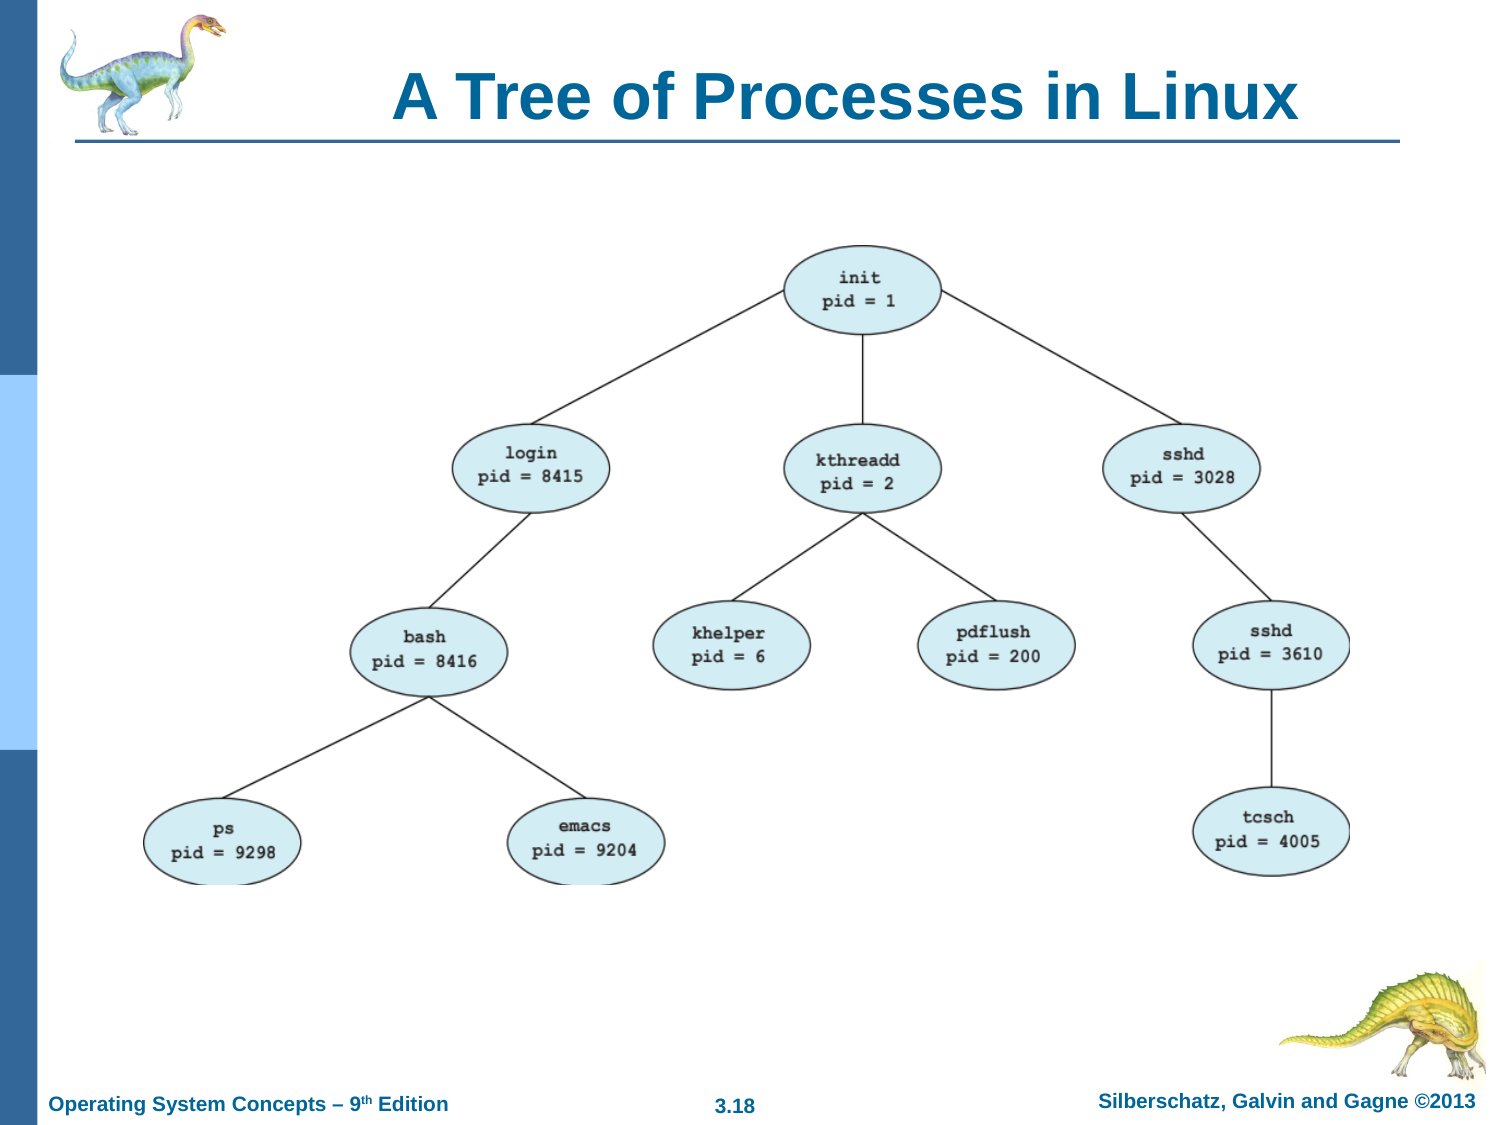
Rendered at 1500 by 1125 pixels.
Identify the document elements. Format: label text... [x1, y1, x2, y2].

picture [46, 0, 244, 149]
title A Tree of Processes in Linux [170, 45, 1500, 141]
picture [142, 245, 1350, 886]
picture [1415, 1093, 1423, 1098]
picture [1275, 959, 1486, 1090]
